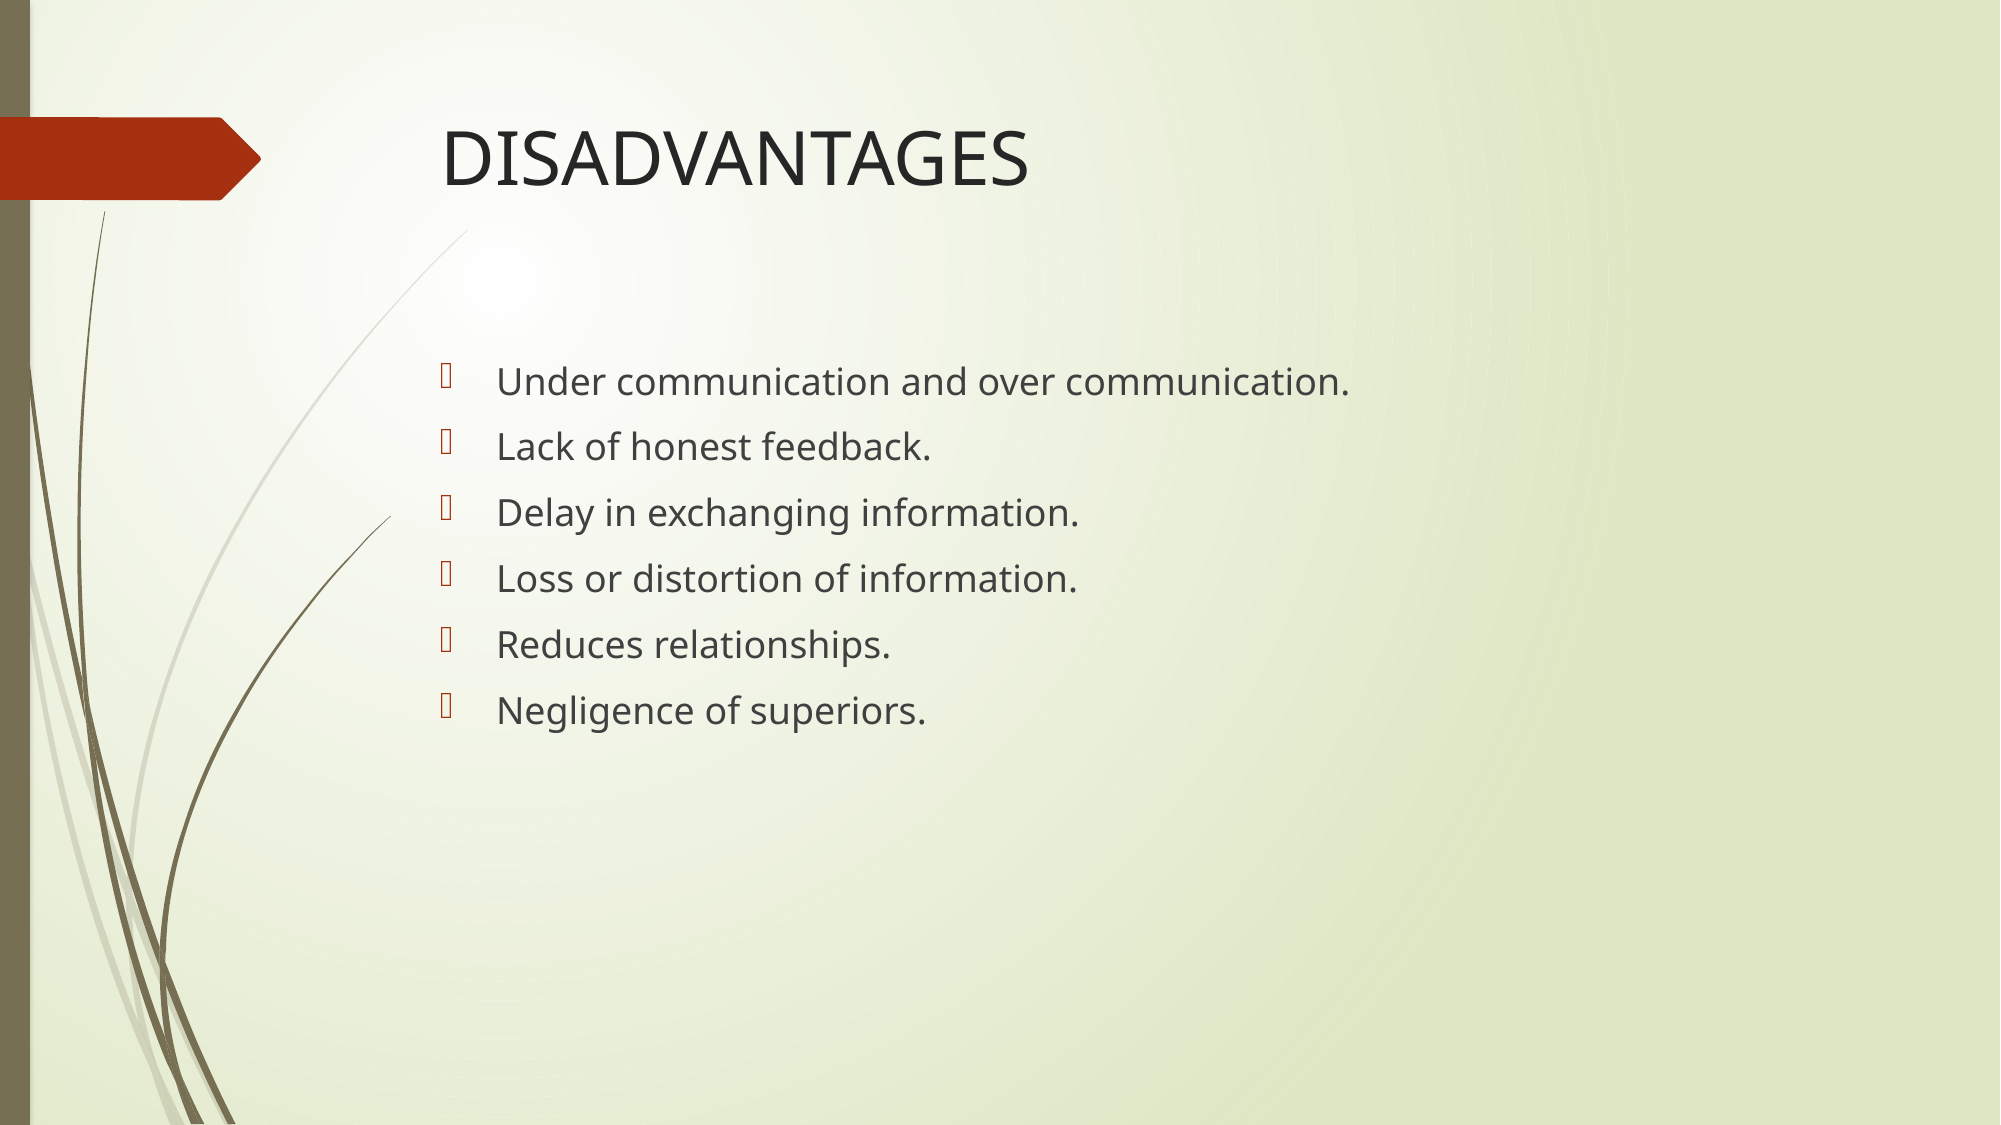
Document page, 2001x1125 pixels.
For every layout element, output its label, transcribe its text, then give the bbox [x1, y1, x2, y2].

list Under communication and over communication. Lack of honest feedback. Delay in exchanging information. Loss or distortion of information. Reduces relationships. Negligence of superiors. [424, 350, 1888, 970]
title DISADVANTAGES [425, 102, 1888, 313]
